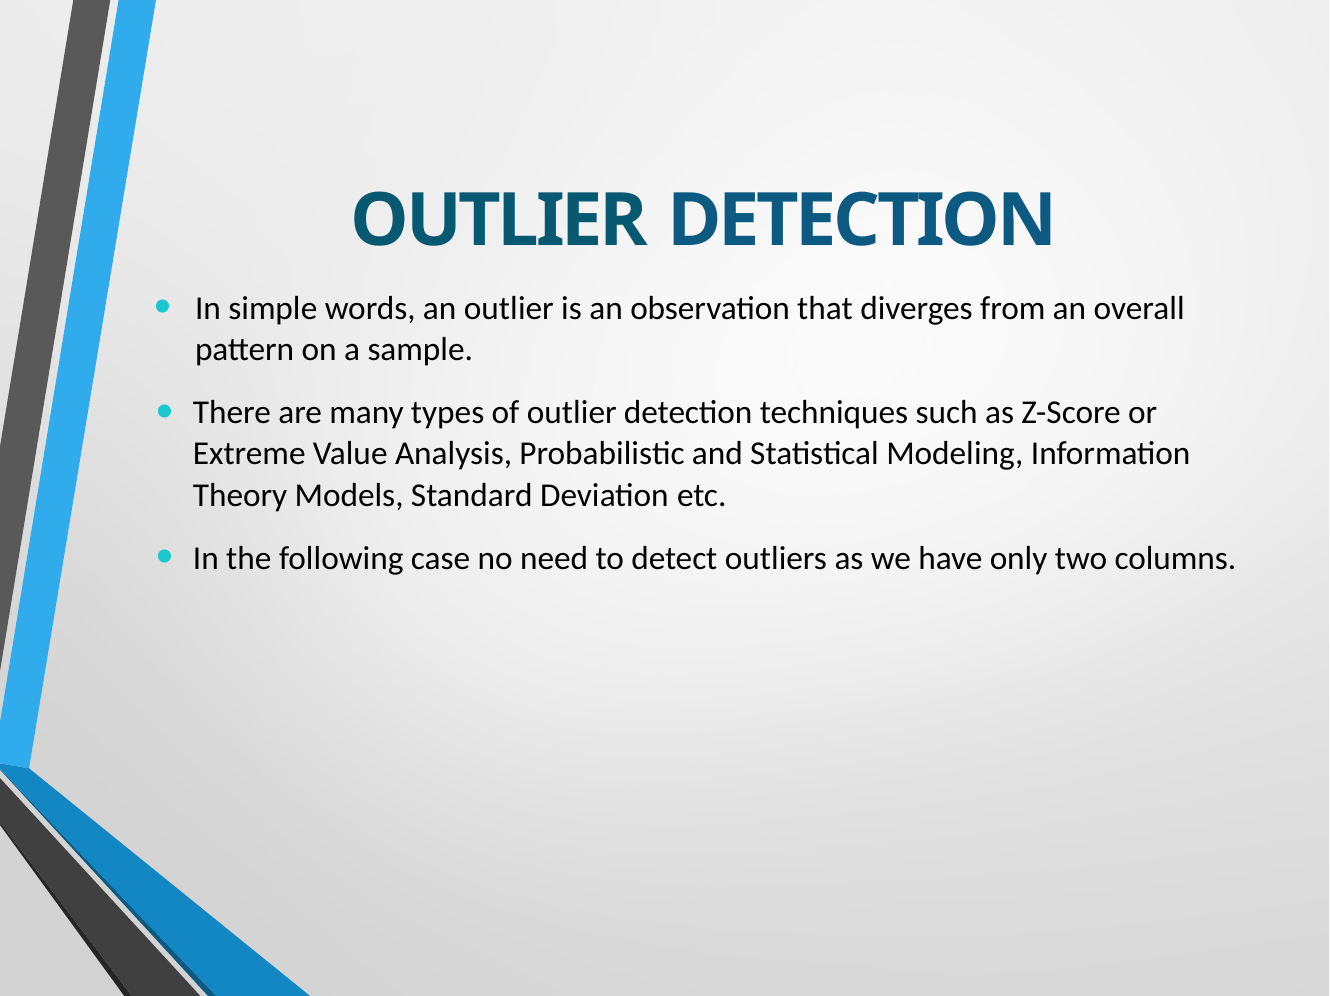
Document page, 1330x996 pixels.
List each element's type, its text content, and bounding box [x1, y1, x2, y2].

title OUTLIER DETECTION [142, 121, 1263, 299]
list In simple words, an outlier is an observation that diverges from an overall pattern on a sample. There are many types of outlier detection techniques such as Z-Score or Extreme Value Analysis, Probabilistic and Statistical Modeling, Information Theory Models, Standard Deviation etc. In the following case no need to detect outliers as we have only two columns. [152, 187, 1304, 751]
